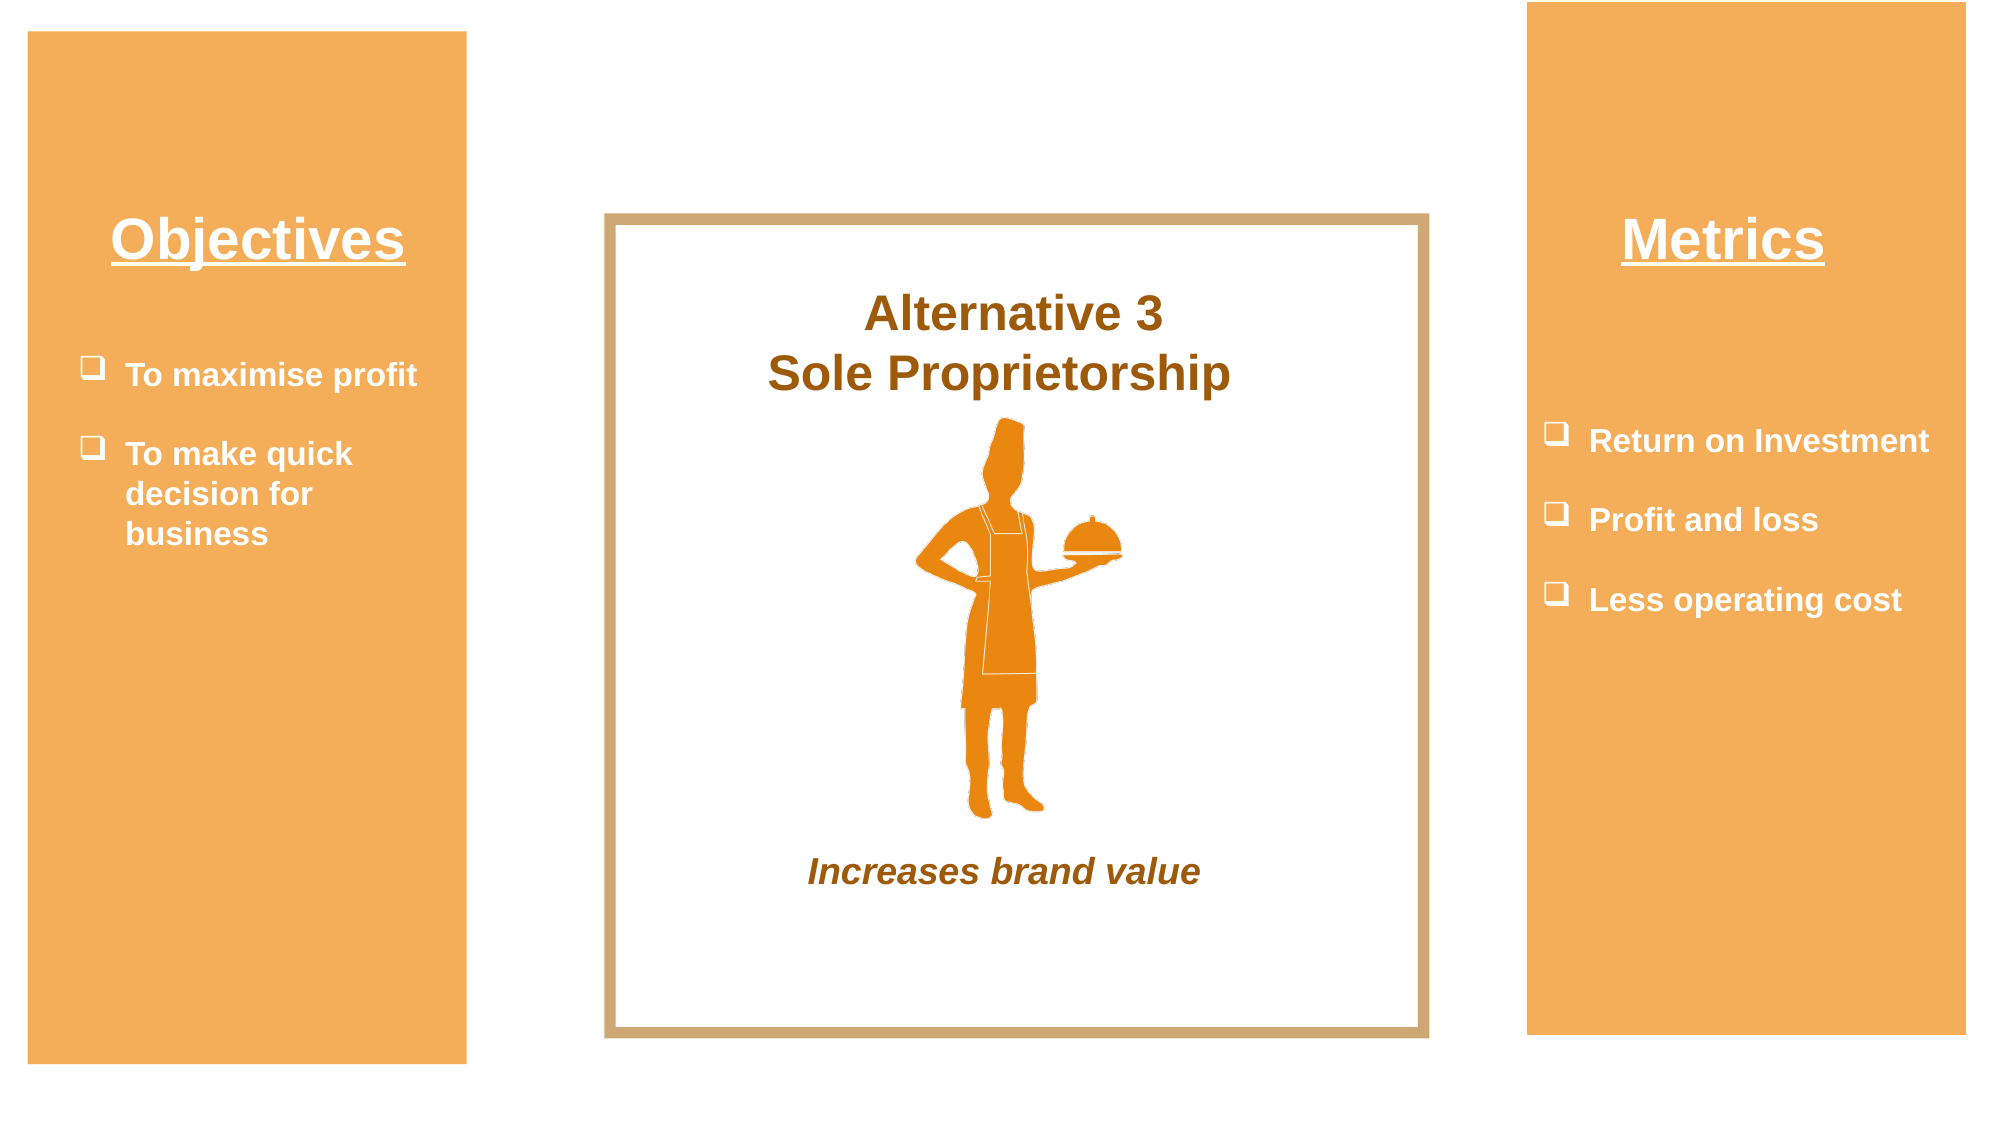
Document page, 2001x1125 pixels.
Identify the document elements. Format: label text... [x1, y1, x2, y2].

text_box Objectives [96, 193, 719, 279]
text_box Return on Investment Profit and loss Less operating cost [1526, 1, 1967, 1036]
text_box [27, 30, 468, 1065]
text_box Alternative 3 Sole Proprietorship [633, 273, 1409, 408]
text_box Metrics [1606, 193, 2000, 279]
picture [915, 417, 1123, 819]
text_box To maximise profit To make quick decision for business [63, 345, 467, 560]
text_box Increases brand value [792, 839, 1468, 900]
